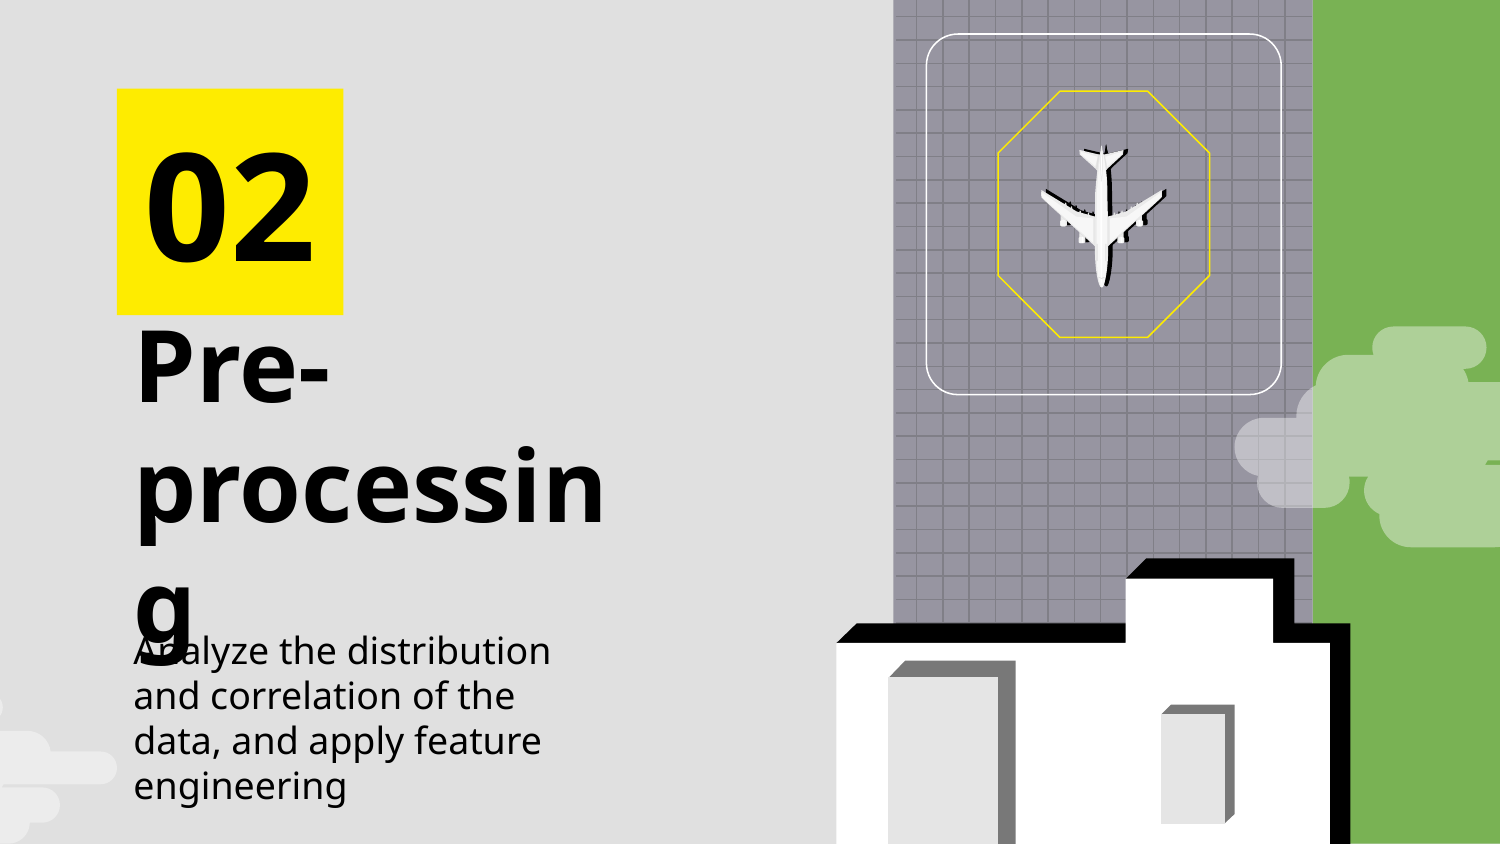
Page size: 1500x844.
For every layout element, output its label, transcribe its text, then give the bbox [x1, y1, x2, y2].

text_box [836, 557, 1351, 844]
text_box [1234, 326, 1500, 548]
title Pre- processing [118, 352, 646, 613]
title 02 [116, 88, 344, 316]
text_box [1040, 143, 1167, 288]
subtitle Analyze the distribution and correlation of the data, and apply feature engineering [118, 612, 612, 717]
